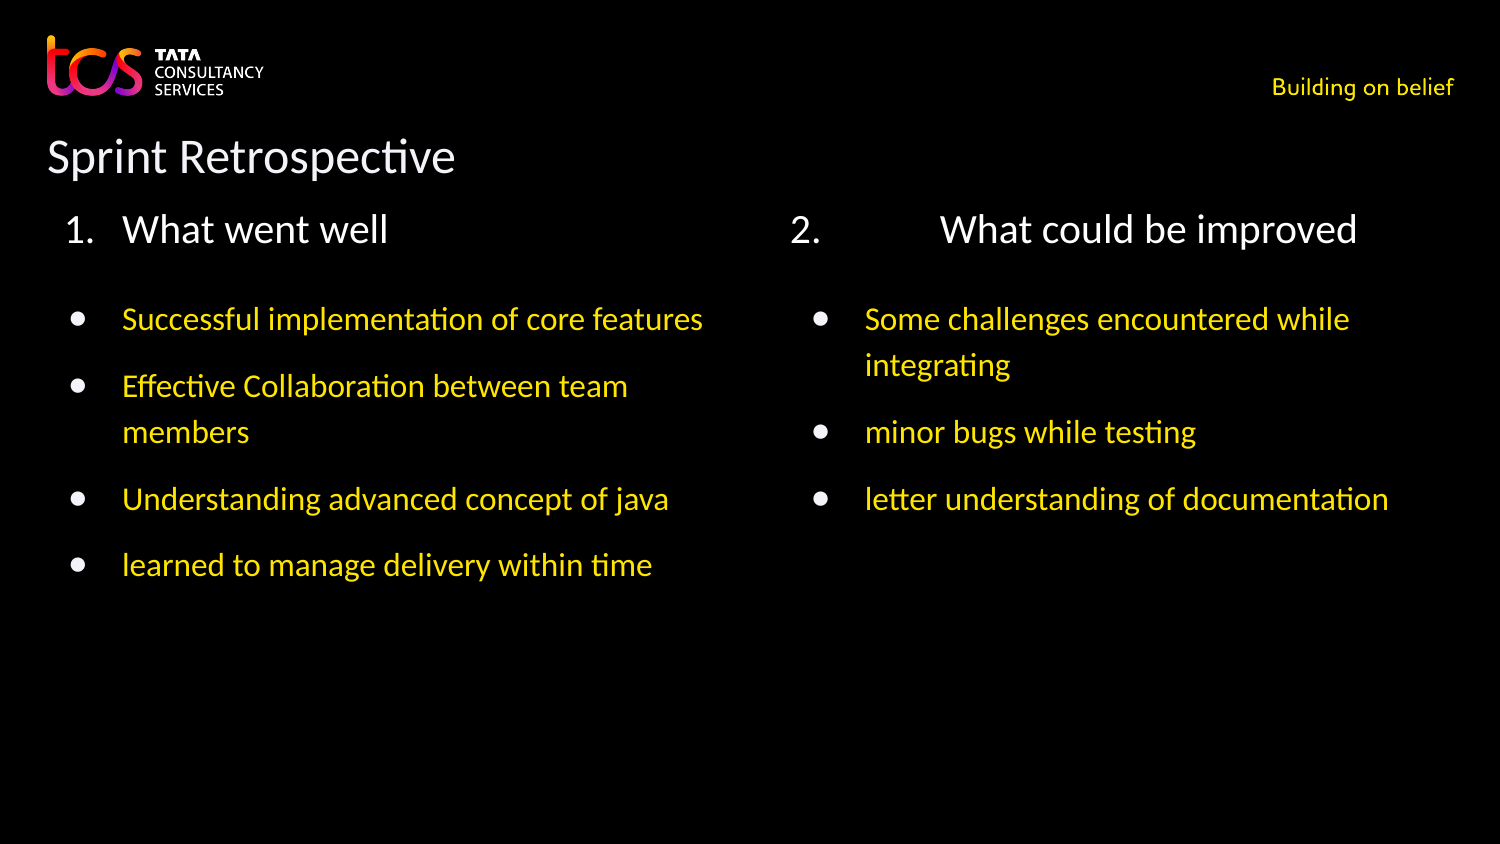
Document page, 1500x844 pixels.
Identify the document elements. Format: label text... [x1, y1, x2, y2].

picture [47, 35, 264, 96]
title Sprint Retrospective [47, 121, 711, 185]
list 2. What could be improved Some challenges encountered while integrating minor bugs while testing letter understanding of documentation [789, 198, 1454, 677]
list What went well Successful implementation of core features Effective Collaboration between team members Understanding advanced concept of java learned to manage delivery within time [47, 198, 711, 677]
picture [1273, 77, 1455, 101]
